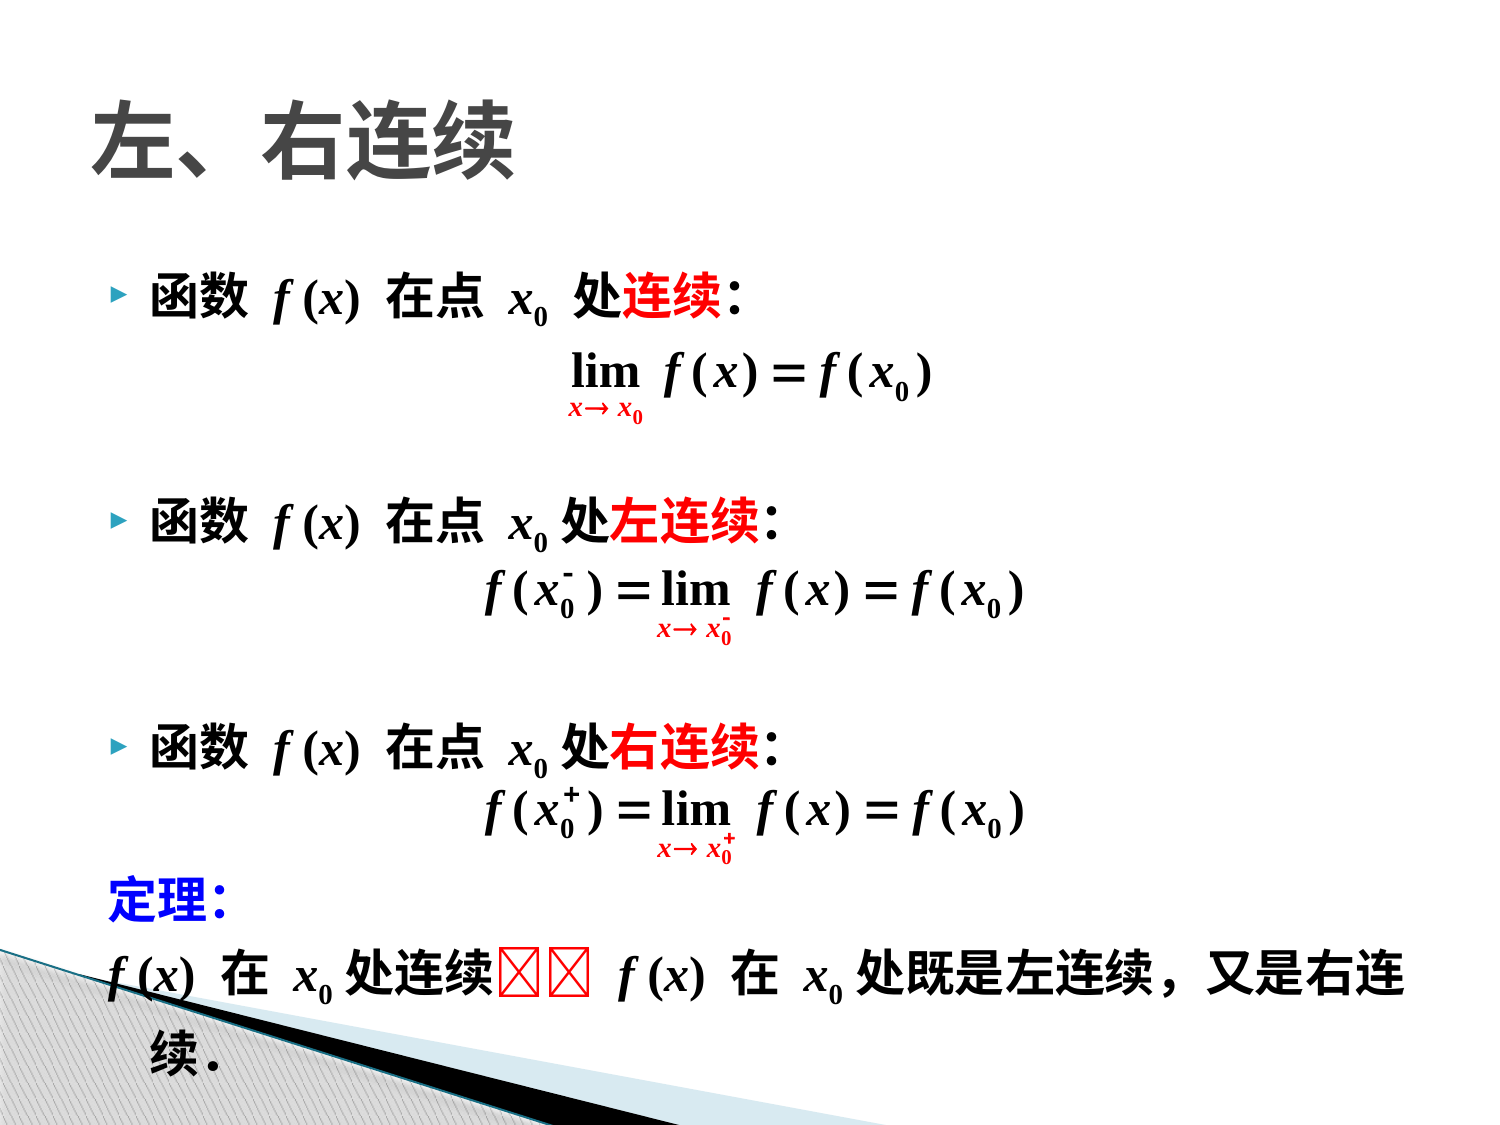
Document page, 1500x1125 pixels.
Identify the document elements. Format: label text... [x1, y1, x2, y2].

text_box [466, 770, 1033, 876]
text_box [466, 550, 1033, 656]
title 左、右连续 [75, 45, 1425, 233]
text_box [558, 337, 942, 435]
list 函数 f (x) 在点 x0 处连续： 函数 f (x) 在点 x0处左连续： 函数 f (x) 在点 x0处右连续： 定理： f (x) 在 x0处连续 f (x) 在 x0处既是左连续，又是右连续． [74, 242, 1426, 1090]
